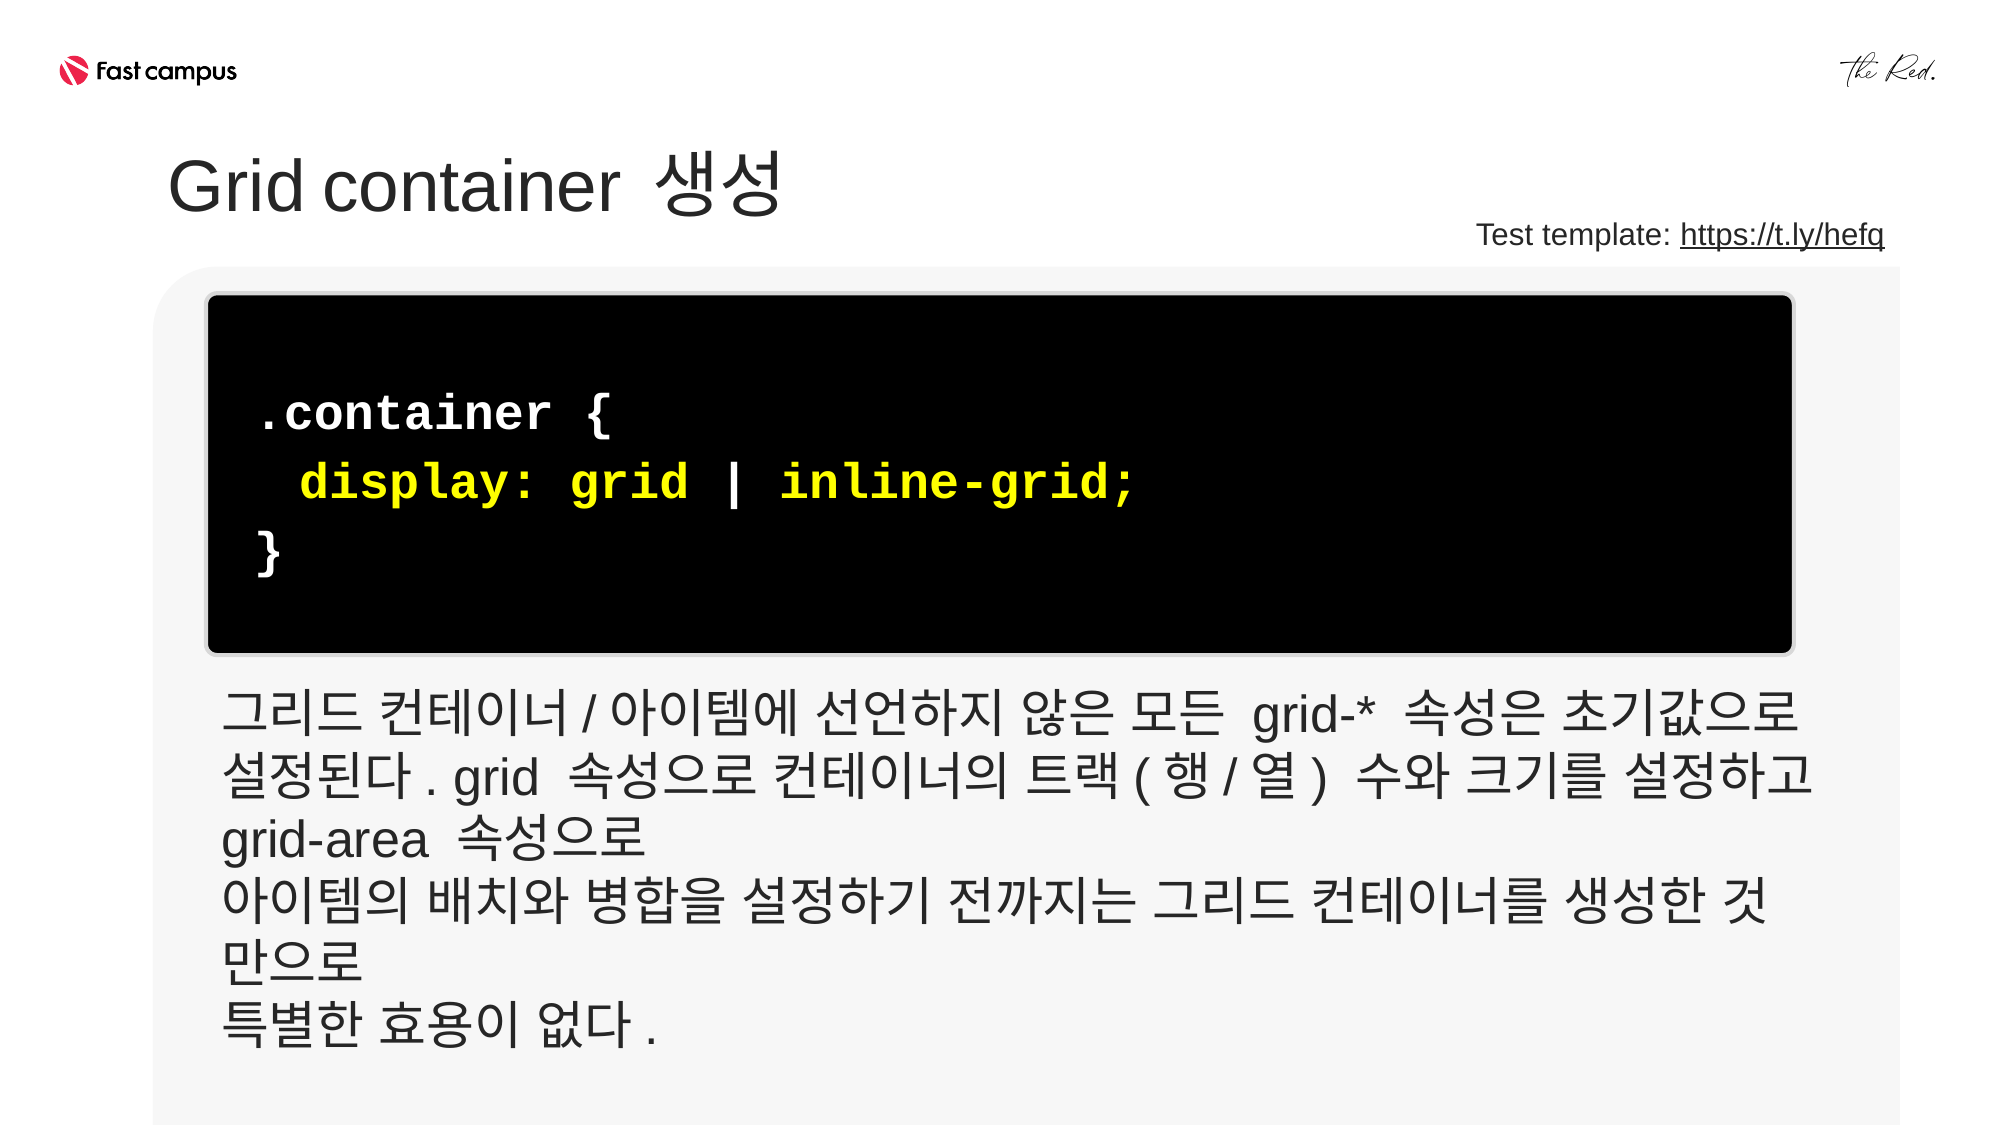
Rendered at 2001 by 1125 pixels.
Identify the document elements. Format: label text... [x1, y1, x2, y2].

list 그리드 컨테이너/아이템에 선언하지 않은 모든 grid-* 속성은 초기값으로 설정된다. grid 속성으로 컨테이너의 트랙(행/열) 수와 크기를 설정하고 grid-area 속성으로 아이템의 배치와 병합을 설정하기 전까지는 그리드 컨테이너를 생성한 것 만으로 특별한 효용이 없다. [206, 672, 1900, 868]
picture [1840, 52, 1935, 87]
list Grid container 생성 [153, 131, 2000, 232]
text_box Test template: https://t.ly/hefq [1109, 199, 1900, 267]
picture [57, 53, 239, 88]
text_box .container { display: grid | inline-grid; } [205, 293, 1794, 656]
